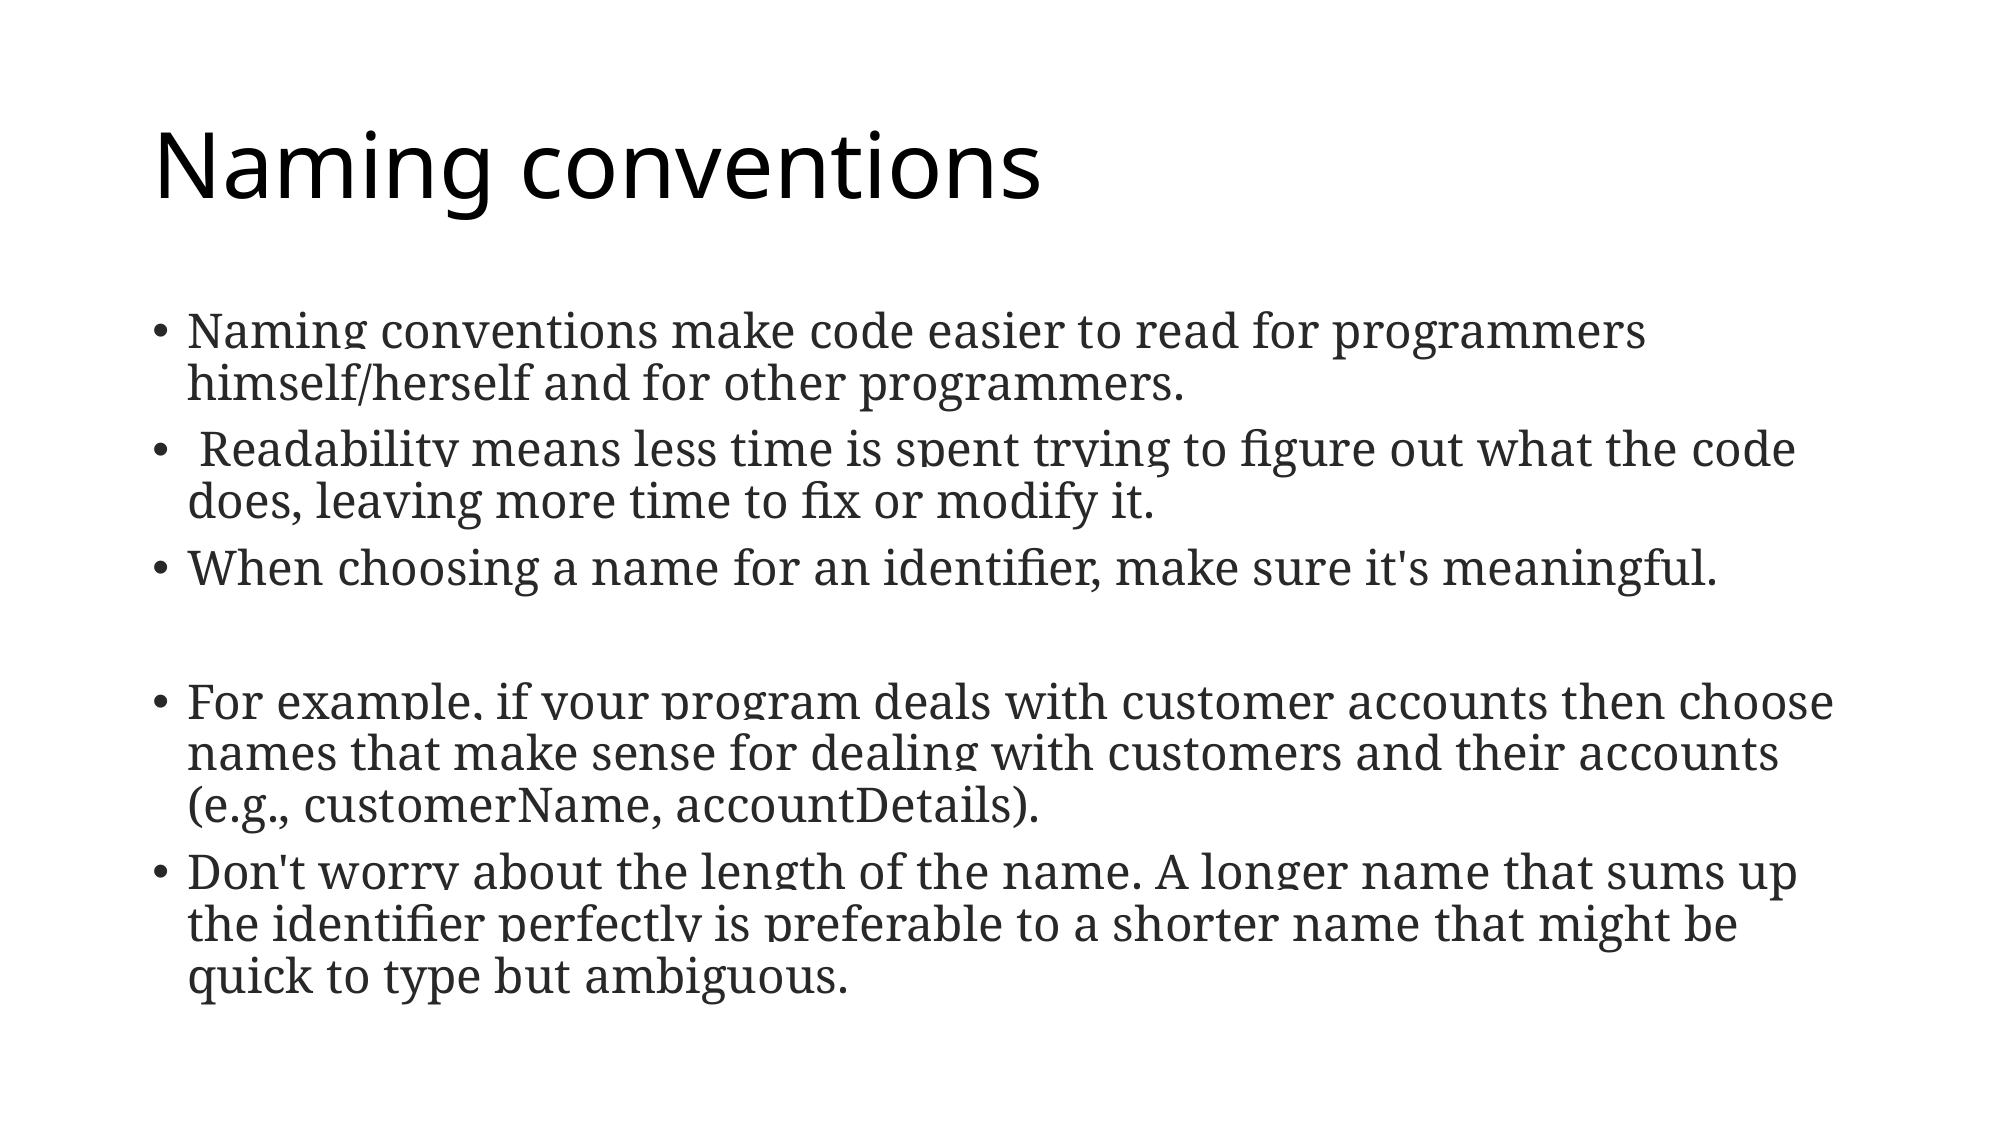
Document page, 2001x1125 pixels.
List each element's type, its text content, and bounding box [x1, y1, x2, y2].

list Naming conventions make code easier to read for programmers himself/herself and for other programmers. Readability means less time is spent trying to figure out what the code does, leaving more time to fix or modify it. When choosing a name for an identifier, make sure it's meaningful. For example, if your program deals with customer accounts then choose names that make sense for dealing with customers and their accounts (e.g., customerName, accountDetails). Don't worry about the length of the name. A longer name that sums up the identifier perfectly is preferable to a shorter name that might be quick to type but ambiguous. [137, 299, 1863, 1014]
title Naming conventions [137, 59, 1863, 278]
